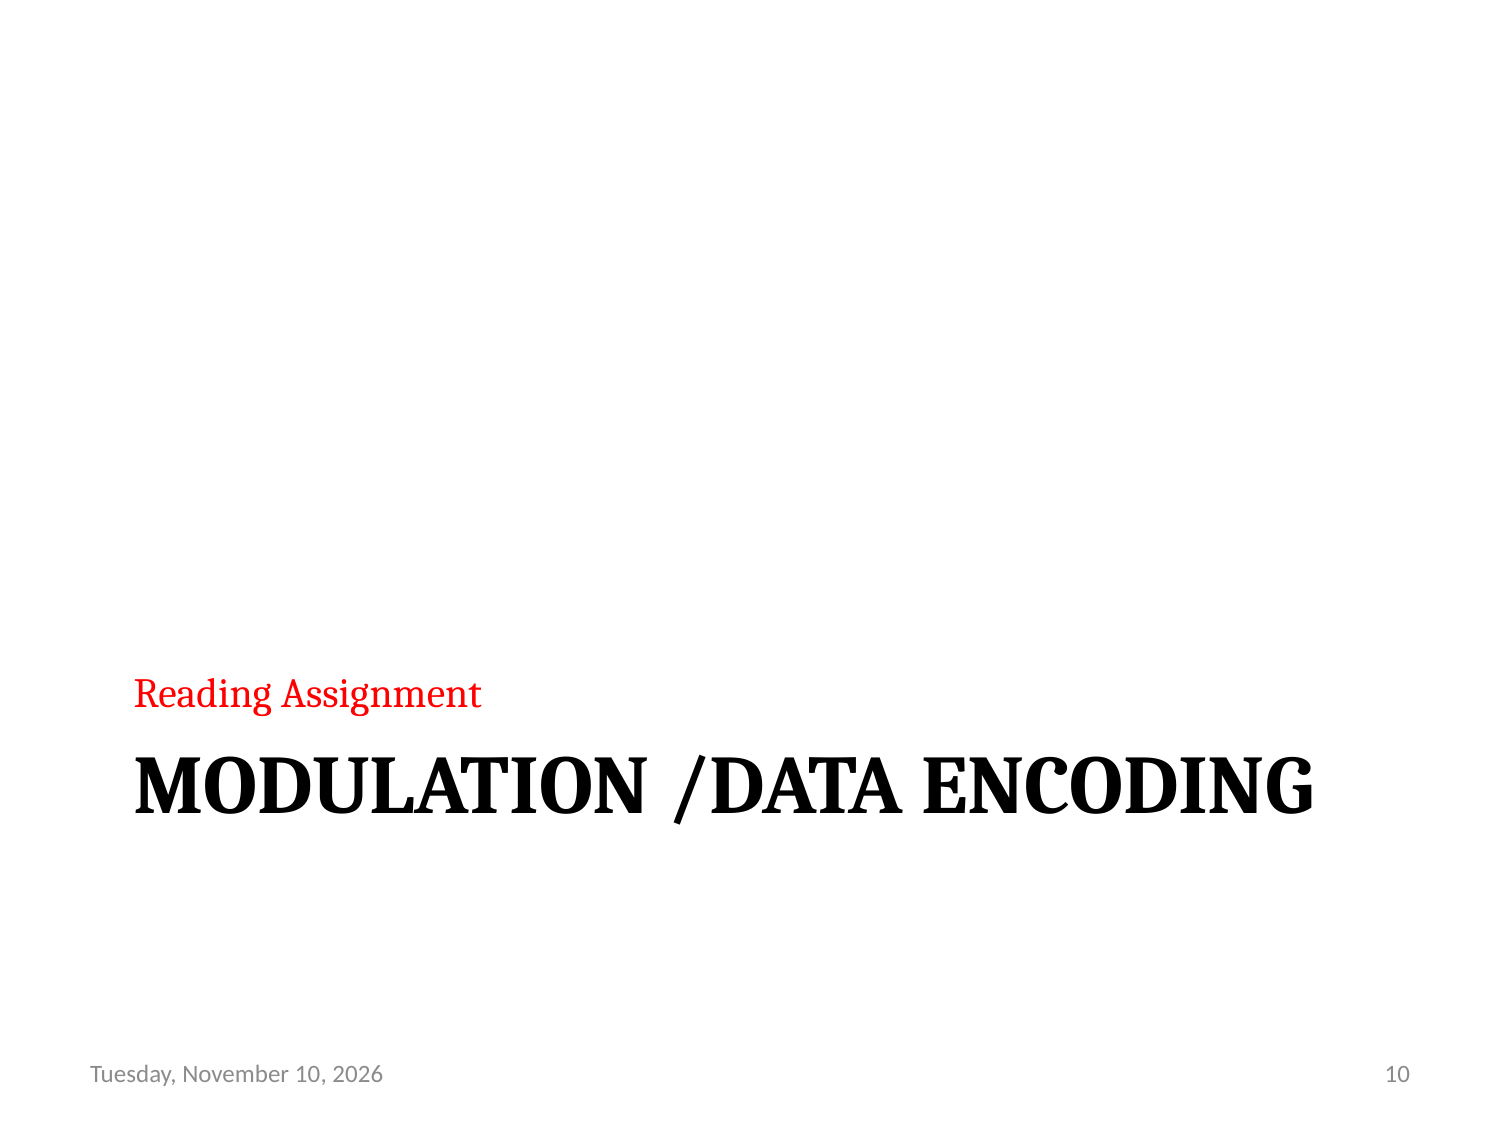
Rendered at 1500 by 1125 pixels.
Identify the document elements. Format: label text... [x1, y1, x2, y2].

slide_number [75, 1042, 425, 1103]
title Modulation /Data encoding [118, 723, 1394, 947]
list Reading Assignment [118, 476, 1394, 723]
slide_number 10 [1074, 1042, 1425, 1103]
